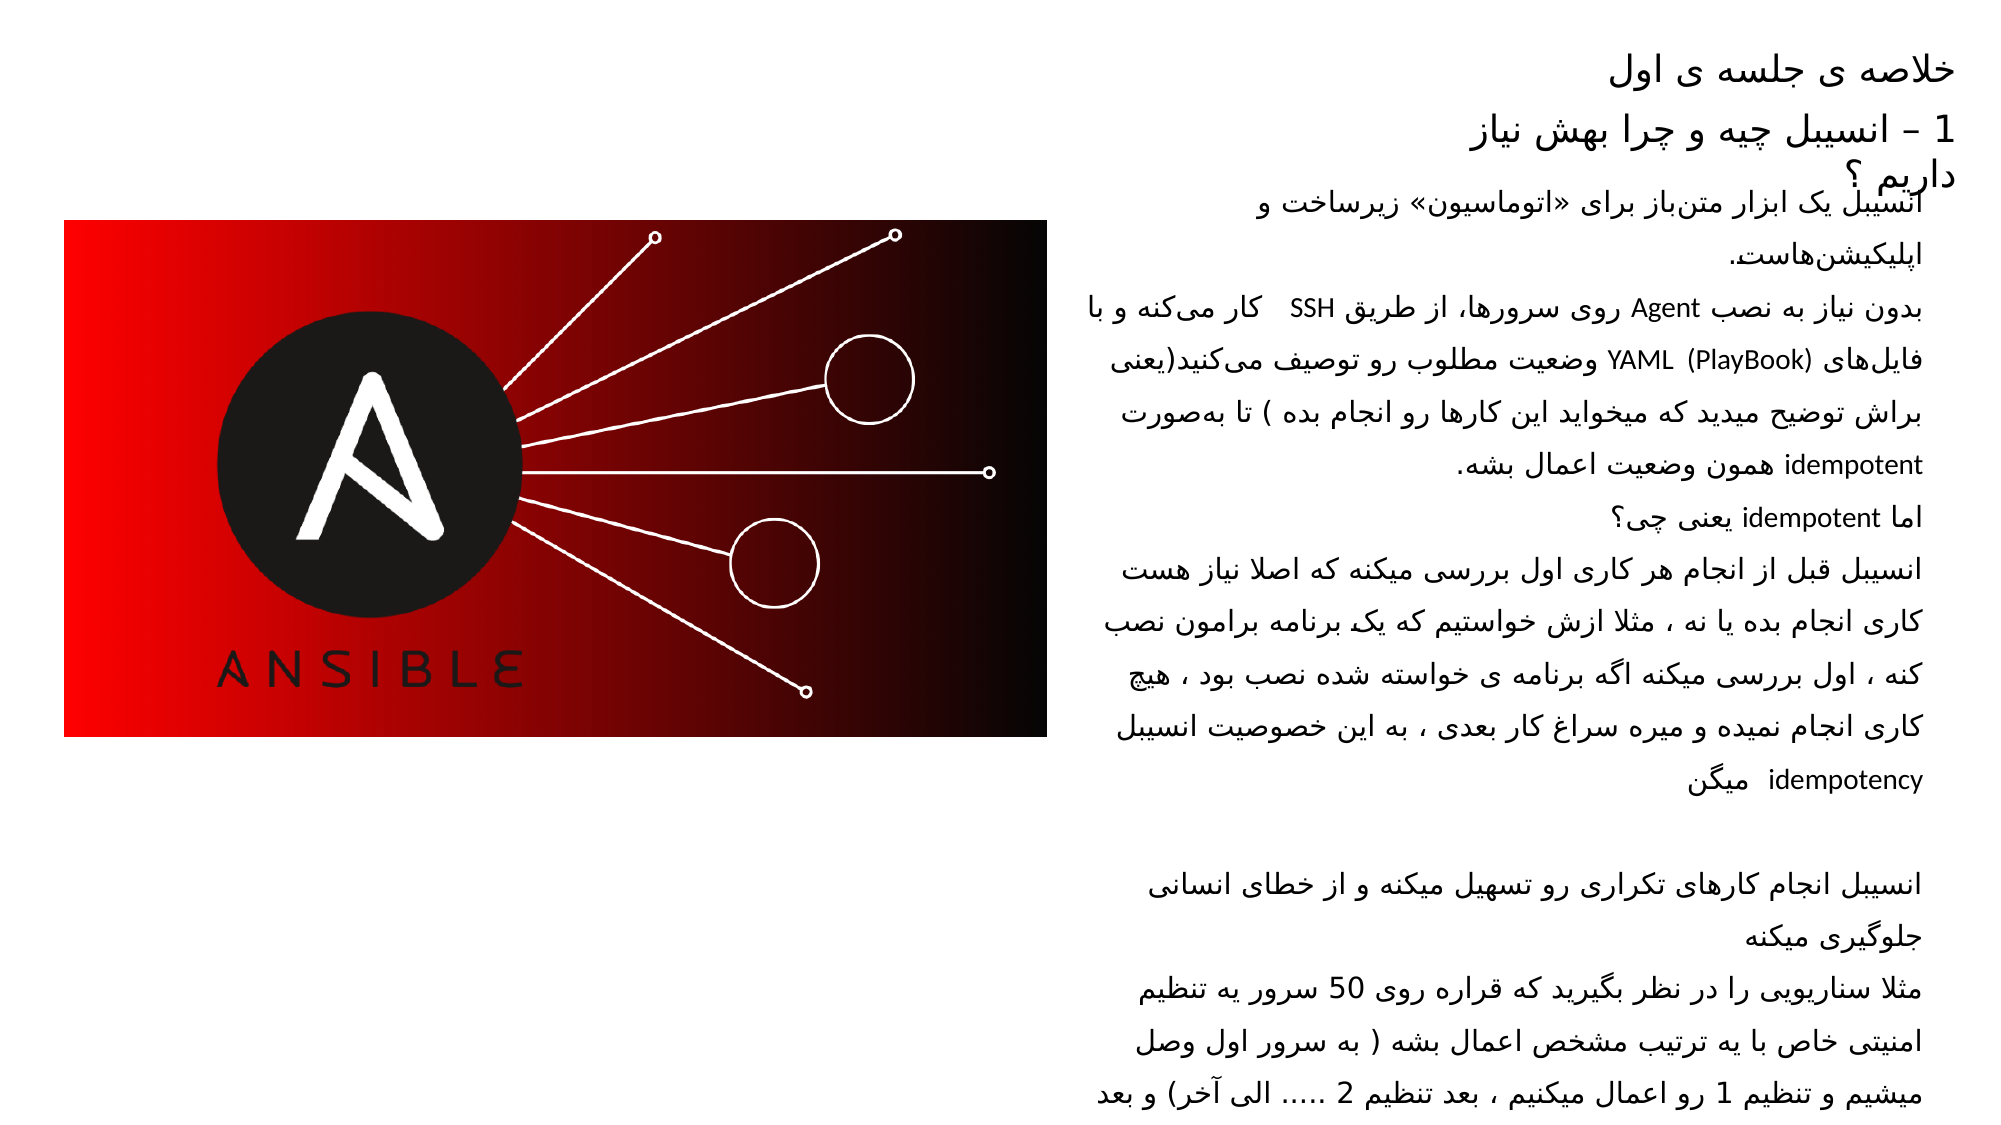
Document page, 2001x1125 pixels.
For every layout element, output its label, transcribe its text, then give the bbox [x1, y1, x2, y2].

text_box انسیبل یک ابزار متن‌باز برای «اتوماسیون» زیرساخت و اپلیکیشن‌هاست. بدون نیاز به نصب Agent روی سرورها، از طریق SSH کار می‌کنه و با فایل‌های YAML (PlayBook) وضعیت مطلوب رو توصیف می‌کنید(یعنی براش توضیح میدید که میخواید این کارها رو انجام بده ) تا به‌صورت idempotent همون وضعیت اعمال بشه. اما idempotent یعنی چی؟ انسیبل قبل از انجام هر کاری اول بررسی میکنه که اصلا نیاز هست کاری انجام بده یا نه ، مثلا ازش خواستیم که یک برنامه برامون نصب کنه ، اول بررسی میکنه اگه برنامه ی خواسته شده نصب بود ، هیچ کاری انجام نمیده و میره سراغ کار بعدی ، به این خصوصیت انسیبل idempotency میگن انسیبل انجام کارهای تکراری رو تسهیل میکنه و از خطای انسانی جلوگیری میکنه مثلا سناریویی را در نظر بگیرید که قراره روی 50 سرور یه تنظیم امنیتی خاص با یه ترتیب مشخص اعمال بشه ( به سرور اول وصل میشیم و تنظیم 1 رو اعمال میکنیم ، بعد تنظیم 2 ..... الی آخر) و بعد تازه میریم سراغ سرور بعدی اعمال دستی این تنظیمات علاوه بر وقت گیر بودن بشدت خسته کننده ست و مستلزم اینه که دونه دونه به سرور ها وصل بشیم و تنظیمات رو انجام بدیم ، ولی انسیبل با سرعت و دقت زیادی برامون انجام میده ، فقط کافیه براش تو یه فایل به اسم playbook تعریف کنیم که چی میخواییم [1055, 158, 1939, 1125]
picture [64, 220, 1047, 737]
text_box 1 – انسیبل چیه و چرا بهش نیاز داریم ؟ [1455, 97, 1972, 203]
text_box خلاصه ی جلسه ی اول [1496, 37, 1972, 97]
